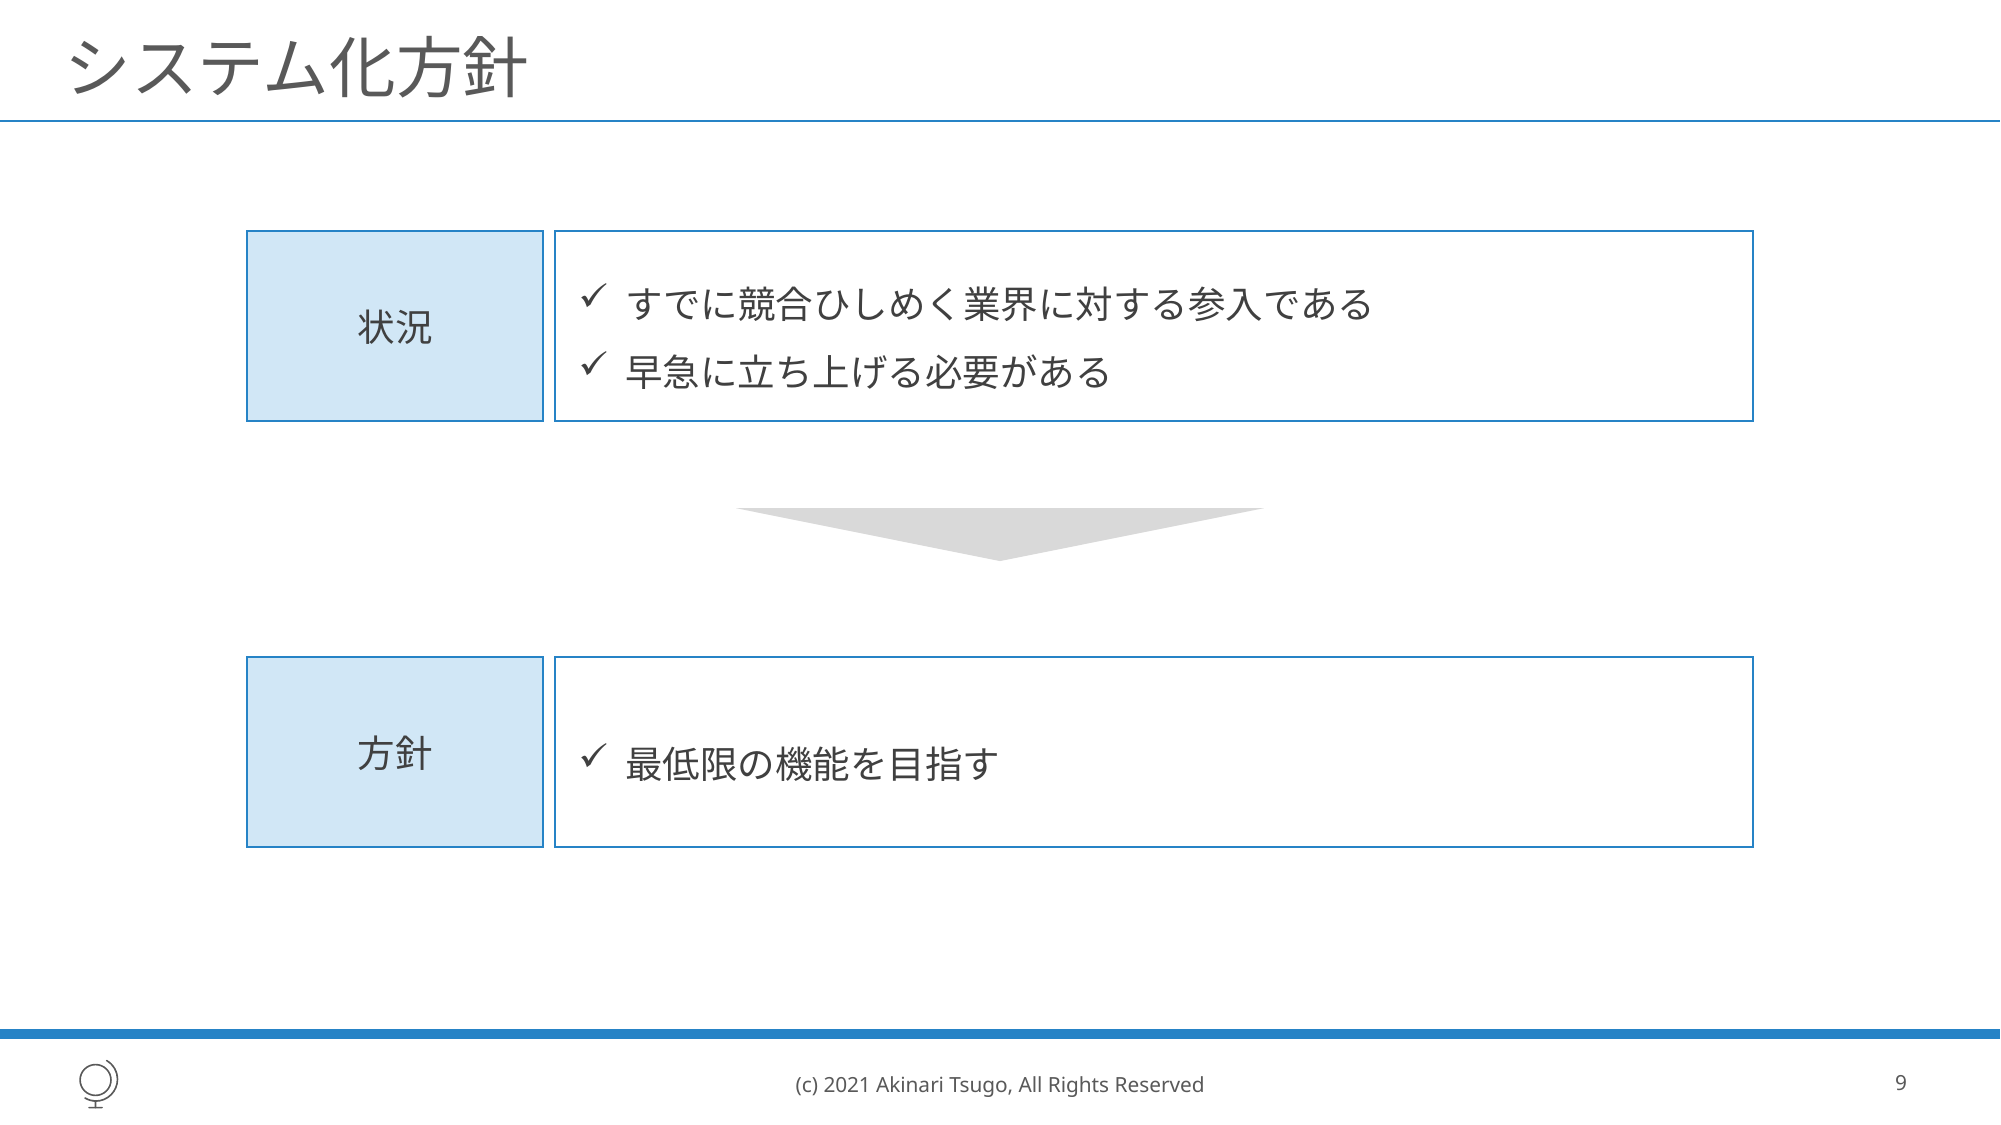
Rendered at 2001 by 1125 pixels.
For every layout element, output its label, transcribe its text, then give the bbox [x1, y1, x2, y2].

text_box 方針 [246, 656, 544, 848]
text_box すでに競合ひしめく業界に対する参入である 早急に立ち上げる必要がある [554, 230, 1754, 422]
title システム化方針 [49, 7, 1951, 113]
text_box [735, 507, 1264, 563]
text_box 最低限の機能を目指す [554, 656, 1754, 848]
text_box 状況 [246, 230, 544, 422]
